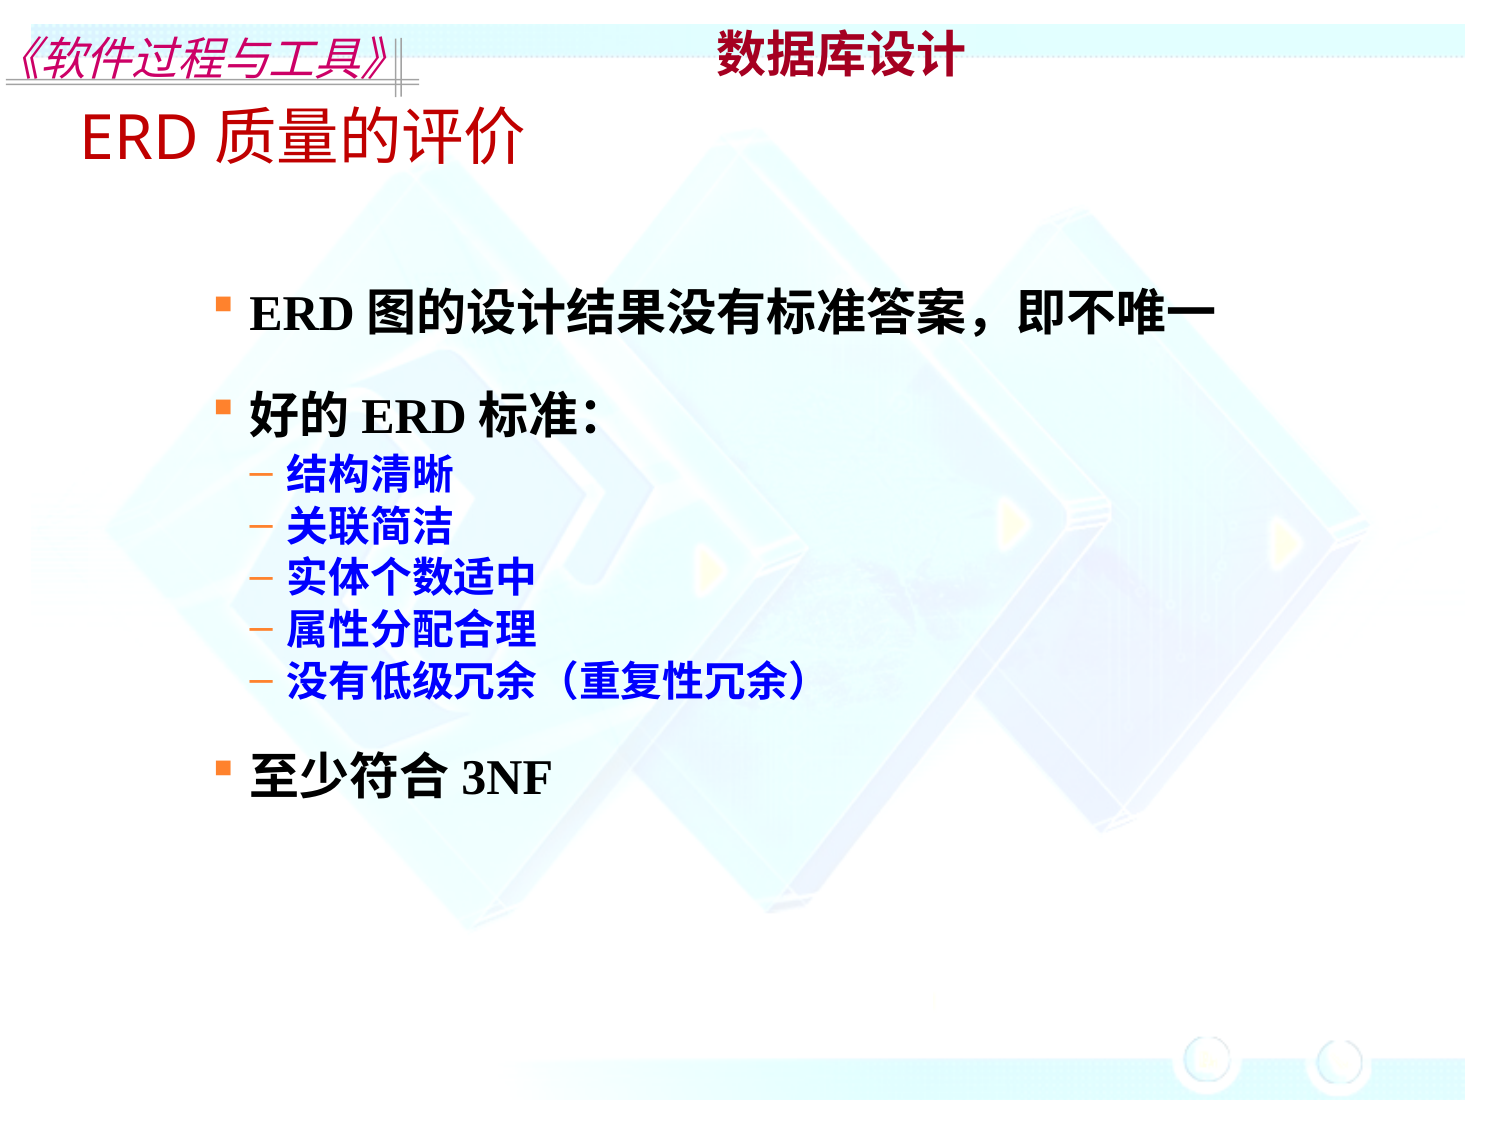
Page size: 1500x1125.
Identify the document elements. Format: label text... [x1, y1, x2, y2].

title ERD质量的评价 [64, 90, 1303, 178]
list ERD图的设计结果没有标准答案，即不唯一 好的ERD标准： 结构清晰 关联简洁 实体个数适中 属性分配合理 没有低级冗余（重复性冗余） 至少符合3NF [197, 255, 1303, 848]
text_box 数据库设计 [389, 15, 1294, 90]
